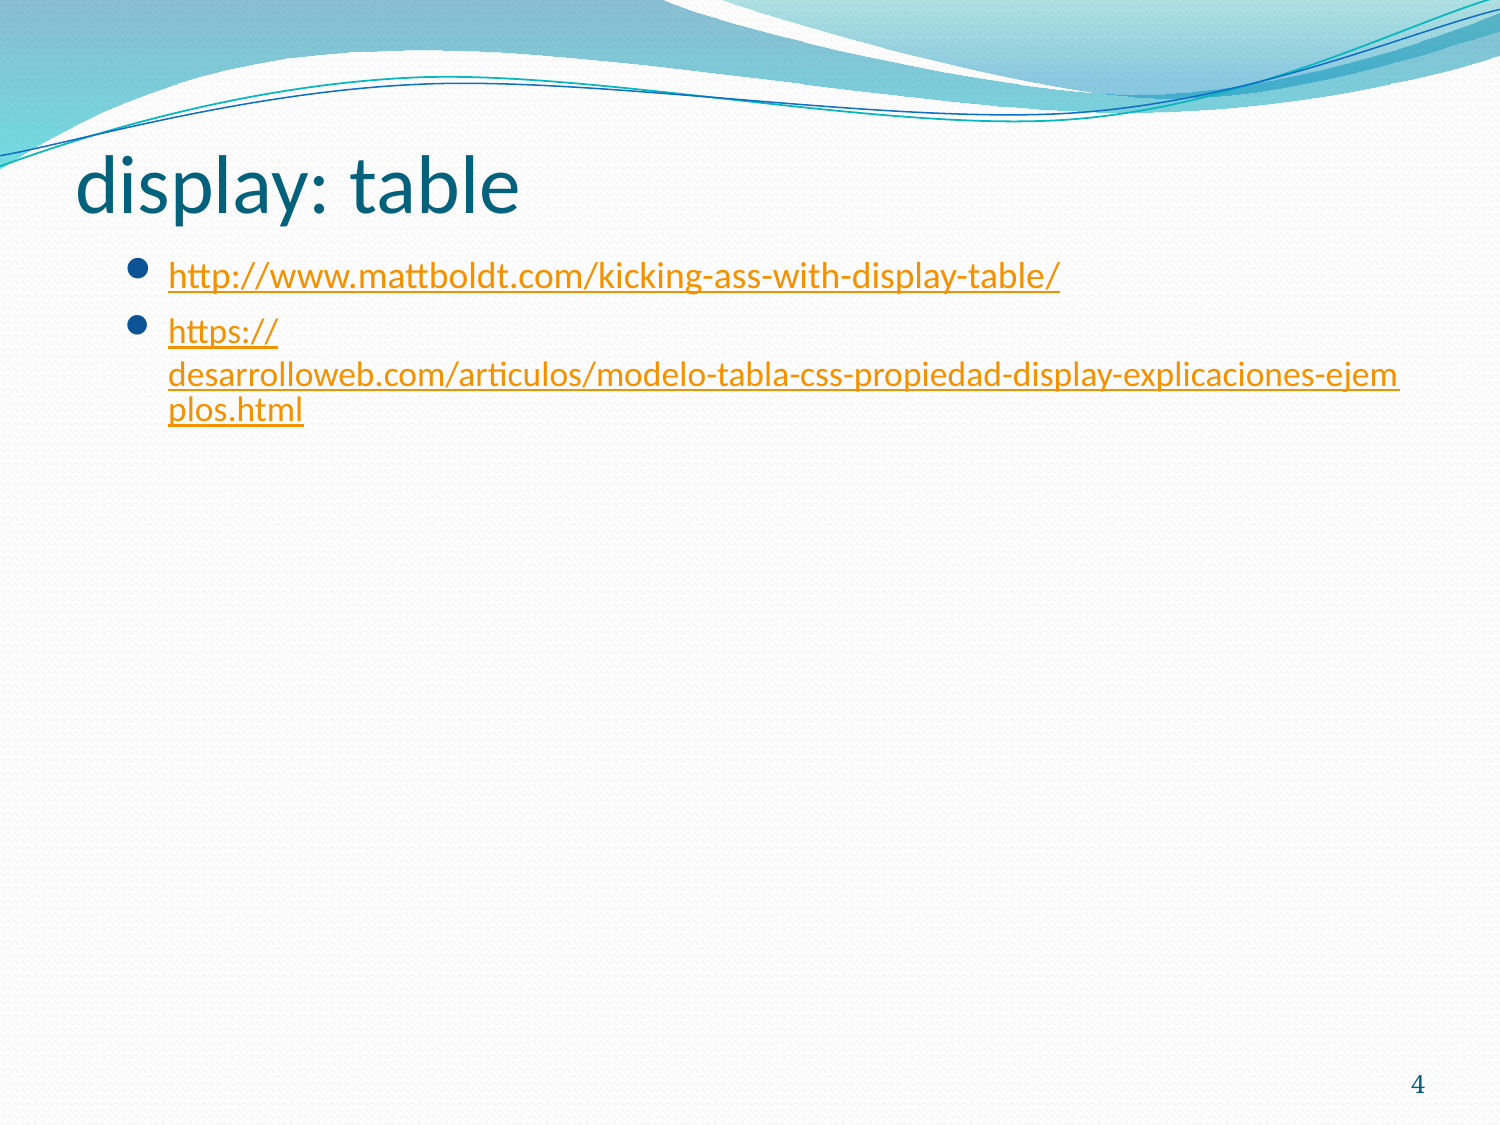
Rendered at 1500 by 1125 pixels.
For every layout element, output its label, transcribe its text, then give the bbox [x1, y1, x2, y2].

slide_number 4 [1299, 1042, 1425, 1103]
title display: table [75, 42, 1471, 231]
list http://www.mattboldt.com/kicking-ass-with-display-table/ https://desarrolloweb.com/articulos/modelo-tabla-css-propiedad-display-explicaciones-ejemplos.html [64, 243, 1424, 1059]
